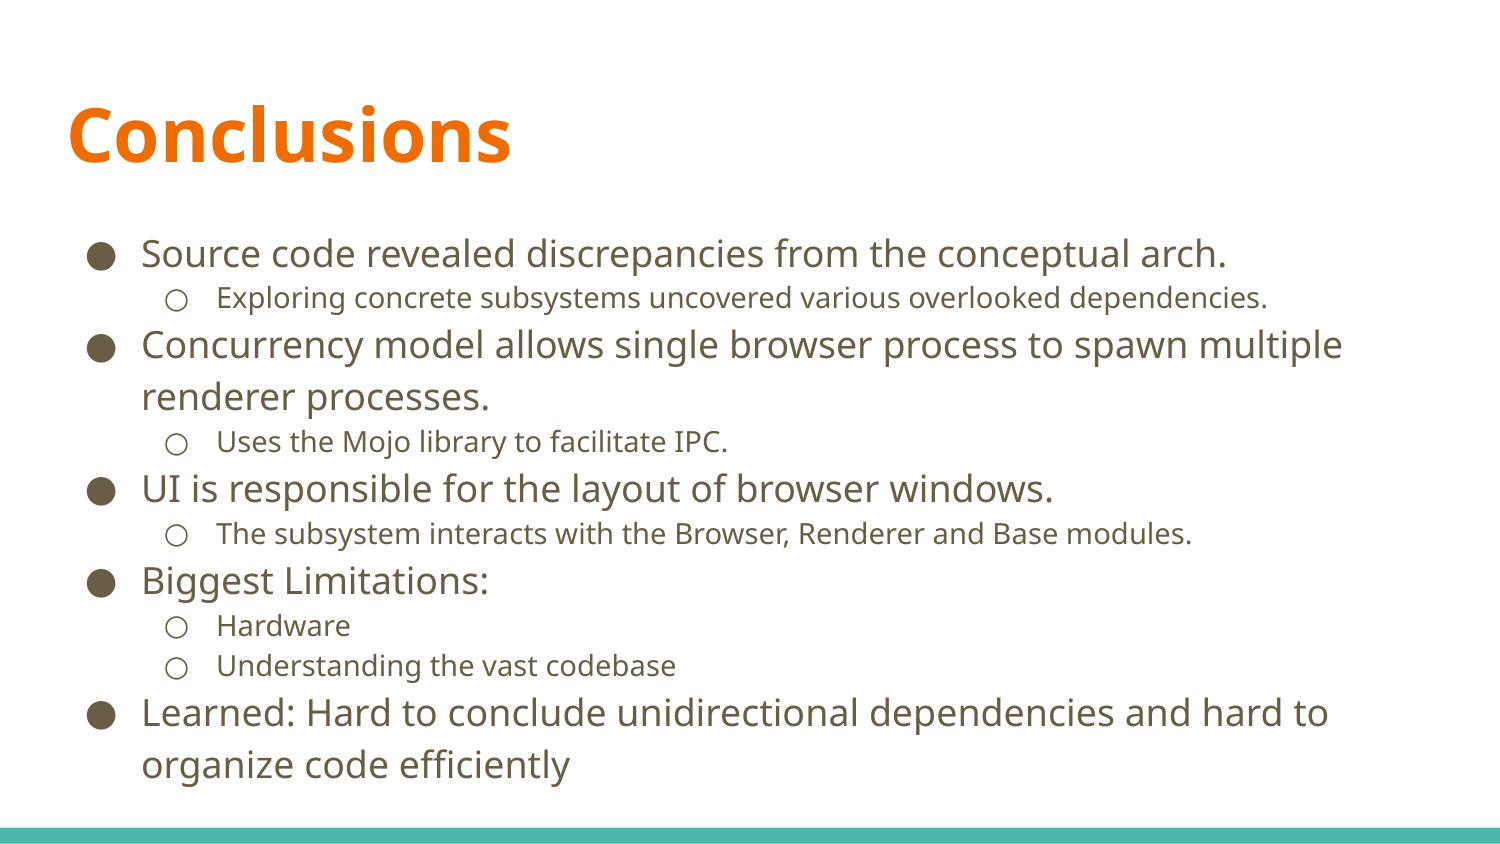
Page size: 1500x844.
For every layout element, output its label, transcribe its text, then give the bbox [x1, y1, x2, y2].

title Conclusions [51, 72, 1449, 189]
list Source code revealed discrepancies from the conceptual arch. Exploring concrete subsystems uncovered various overlooked dependencies. Concurrency model allows single browser process to spawn multiple renderer processes. Uses the Mojo library to facilitate IPC. UI is responsible for the layout of browser windows. The subsystem interacts with the Browser, Renderer and Base modules. Biggest Limitations: Hardware Understanding the vast codebase Learned: Hard to conclude unidirectional dependencies and hard to organize code efficiently [51, 207, 1449, 750]
